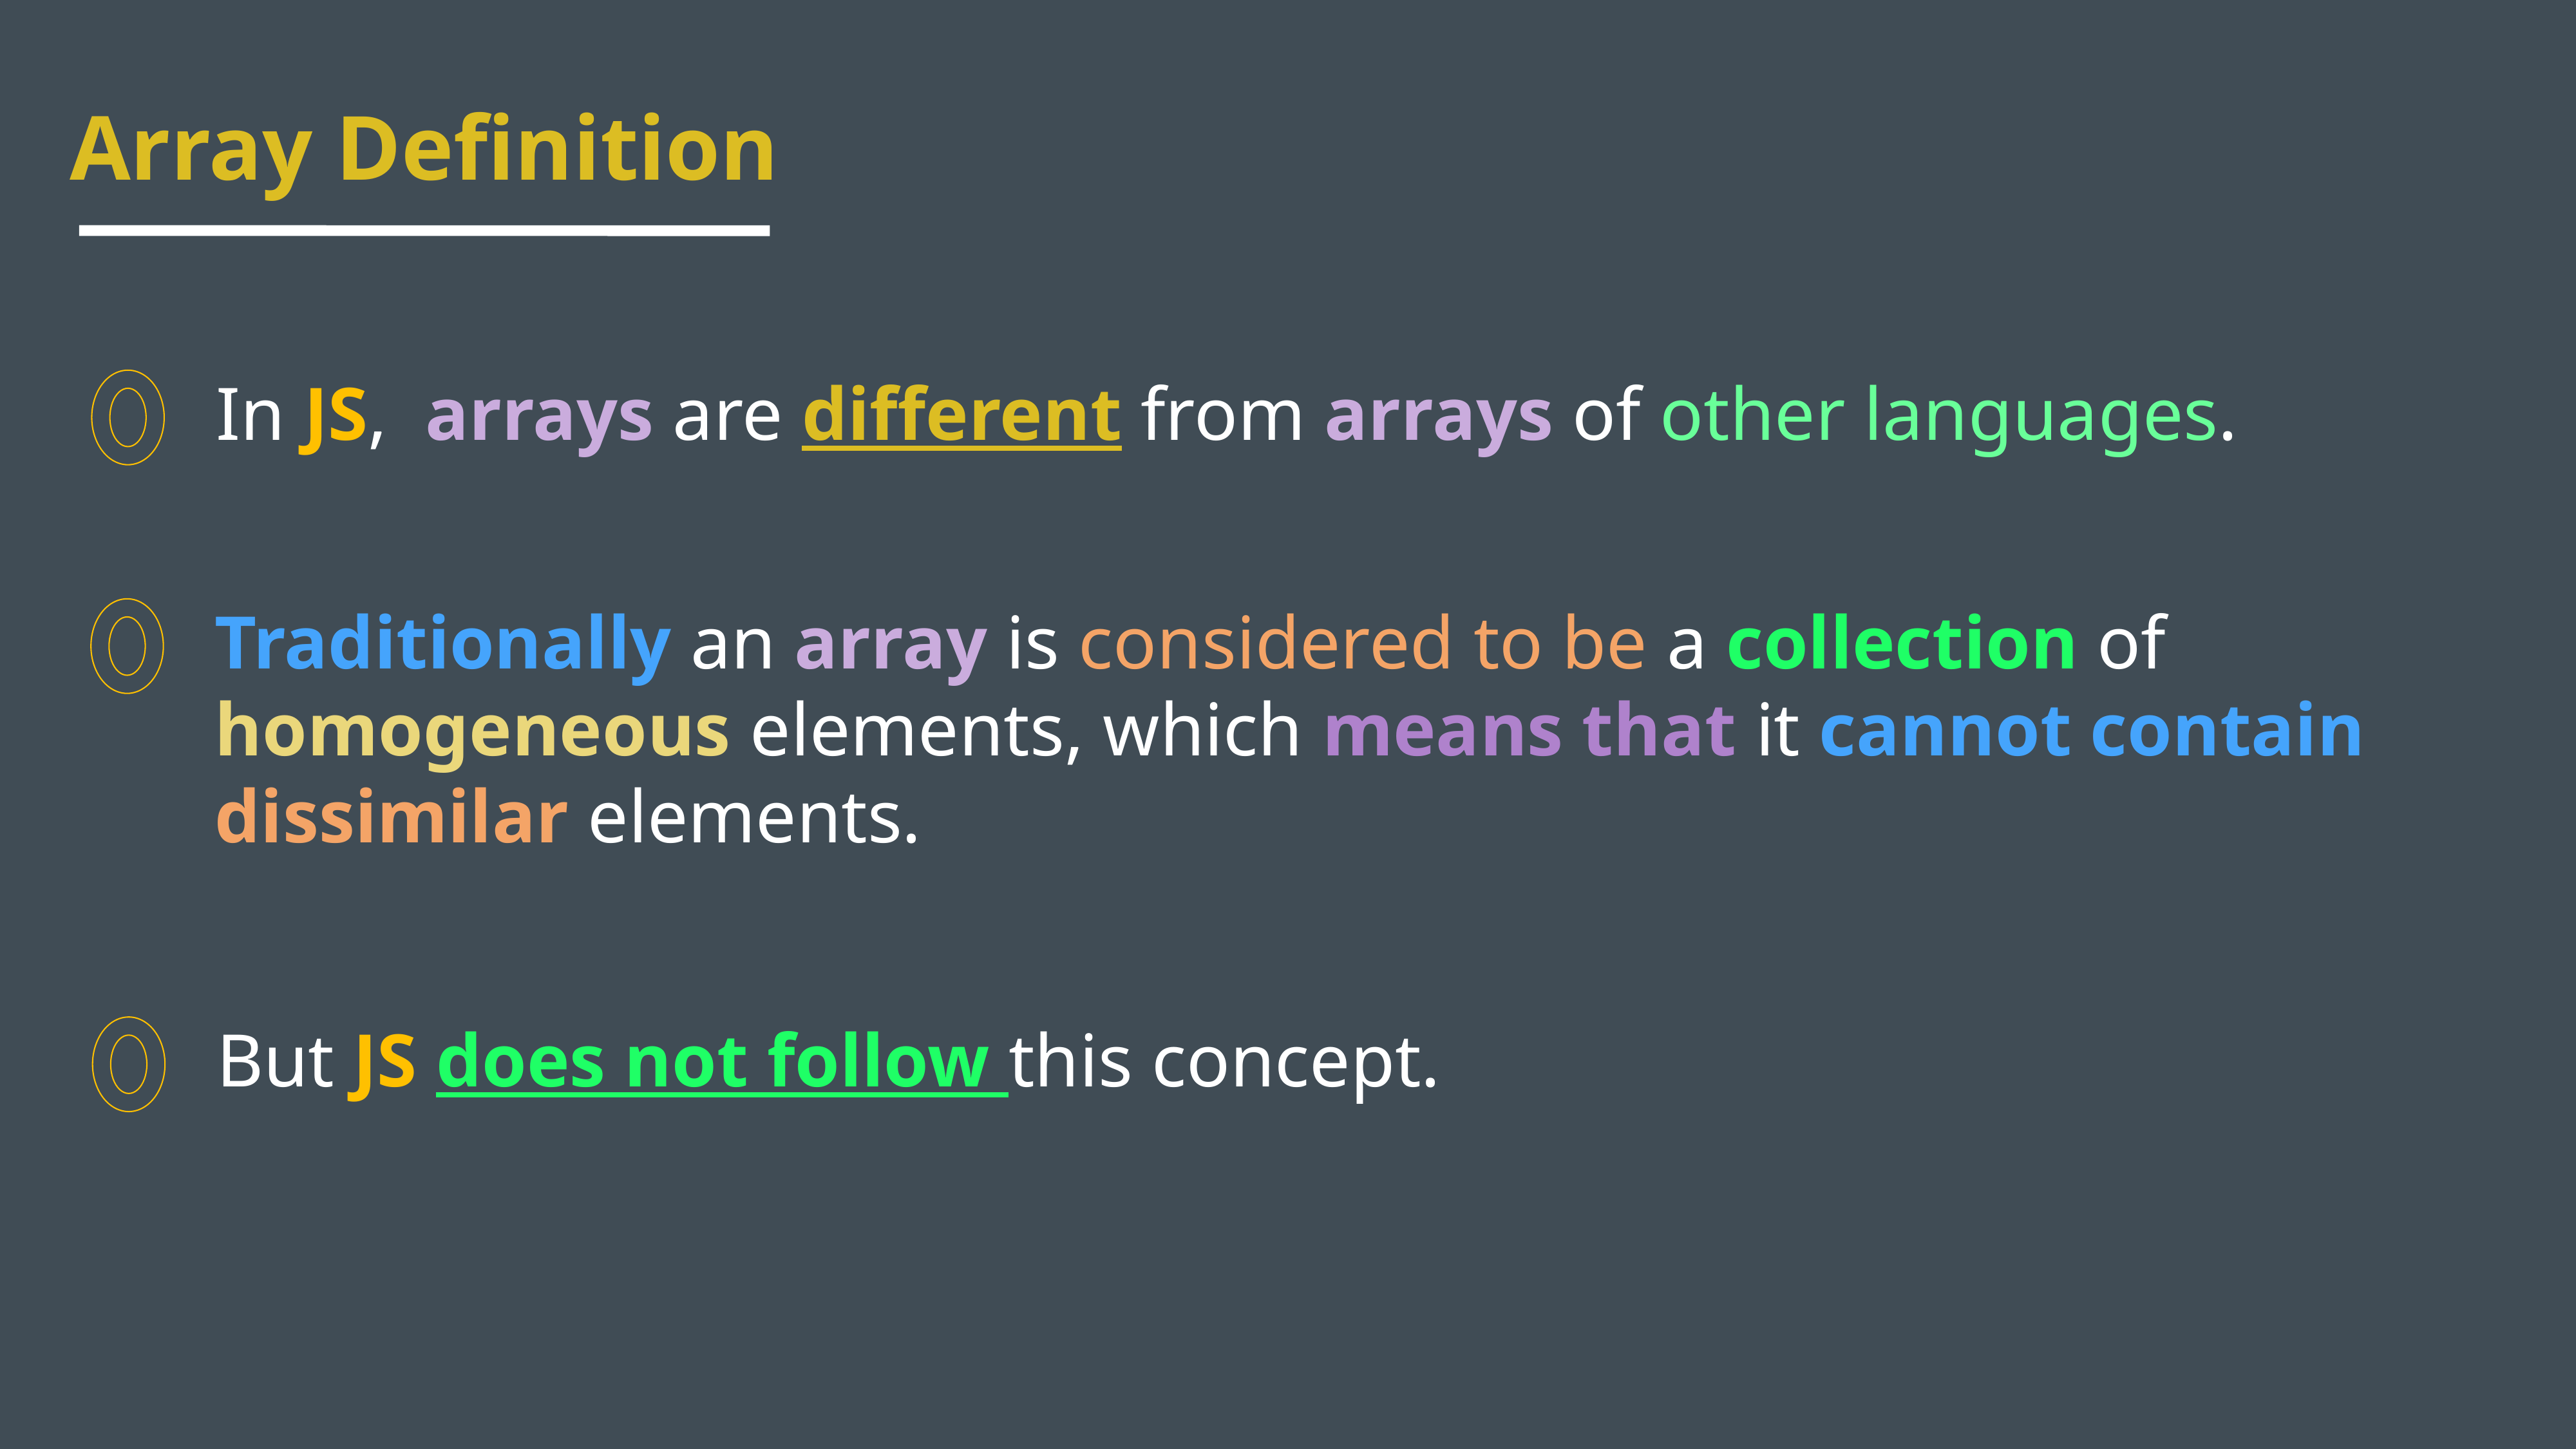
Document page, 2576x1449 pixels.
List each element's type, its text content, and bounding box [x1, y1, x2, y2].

text_box [91, 370, 164, 465]
text_box [91, 598, 164, 694]
text_box Traditionally an array is considered to be a collection of homogeneous elements, which means that it cannot contain dissimilar elements. [205, 591, 2543, 862]
text_box Array Definition [60, 86, 789, 203]
text_box But JS does not follow this concept. [207, 1009, 2545, 1106]
text_box In JS, arrays are different from arrays of other languages. [206, 363, 2372, 460]
text_box [92, 1017, 166, 1112]
